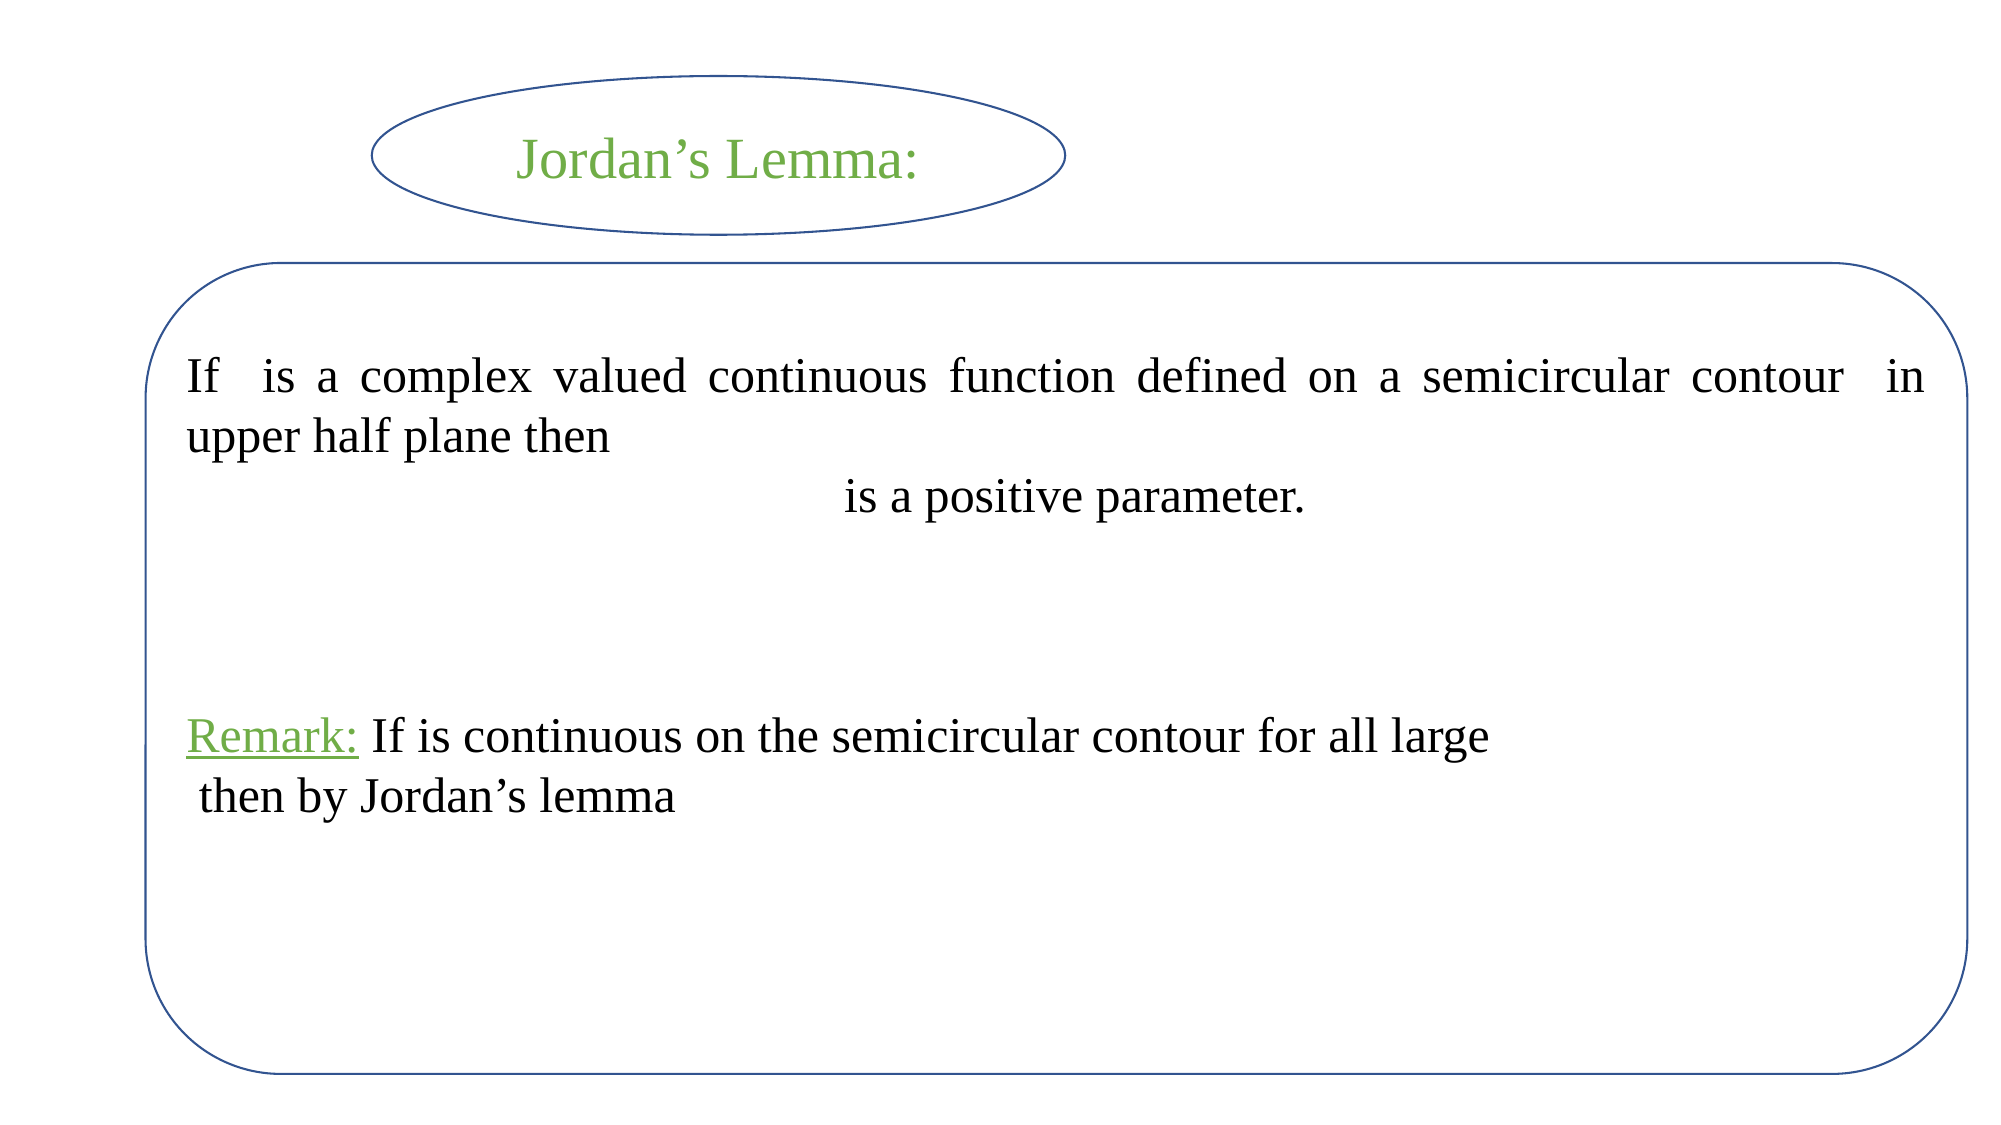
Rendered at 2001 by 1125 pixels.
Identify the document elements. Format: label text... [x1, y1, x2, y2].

text_box [144, 261, 1969, 1075]
text_box Jordan’s Lemma: [370, 74, 1067, 236]
